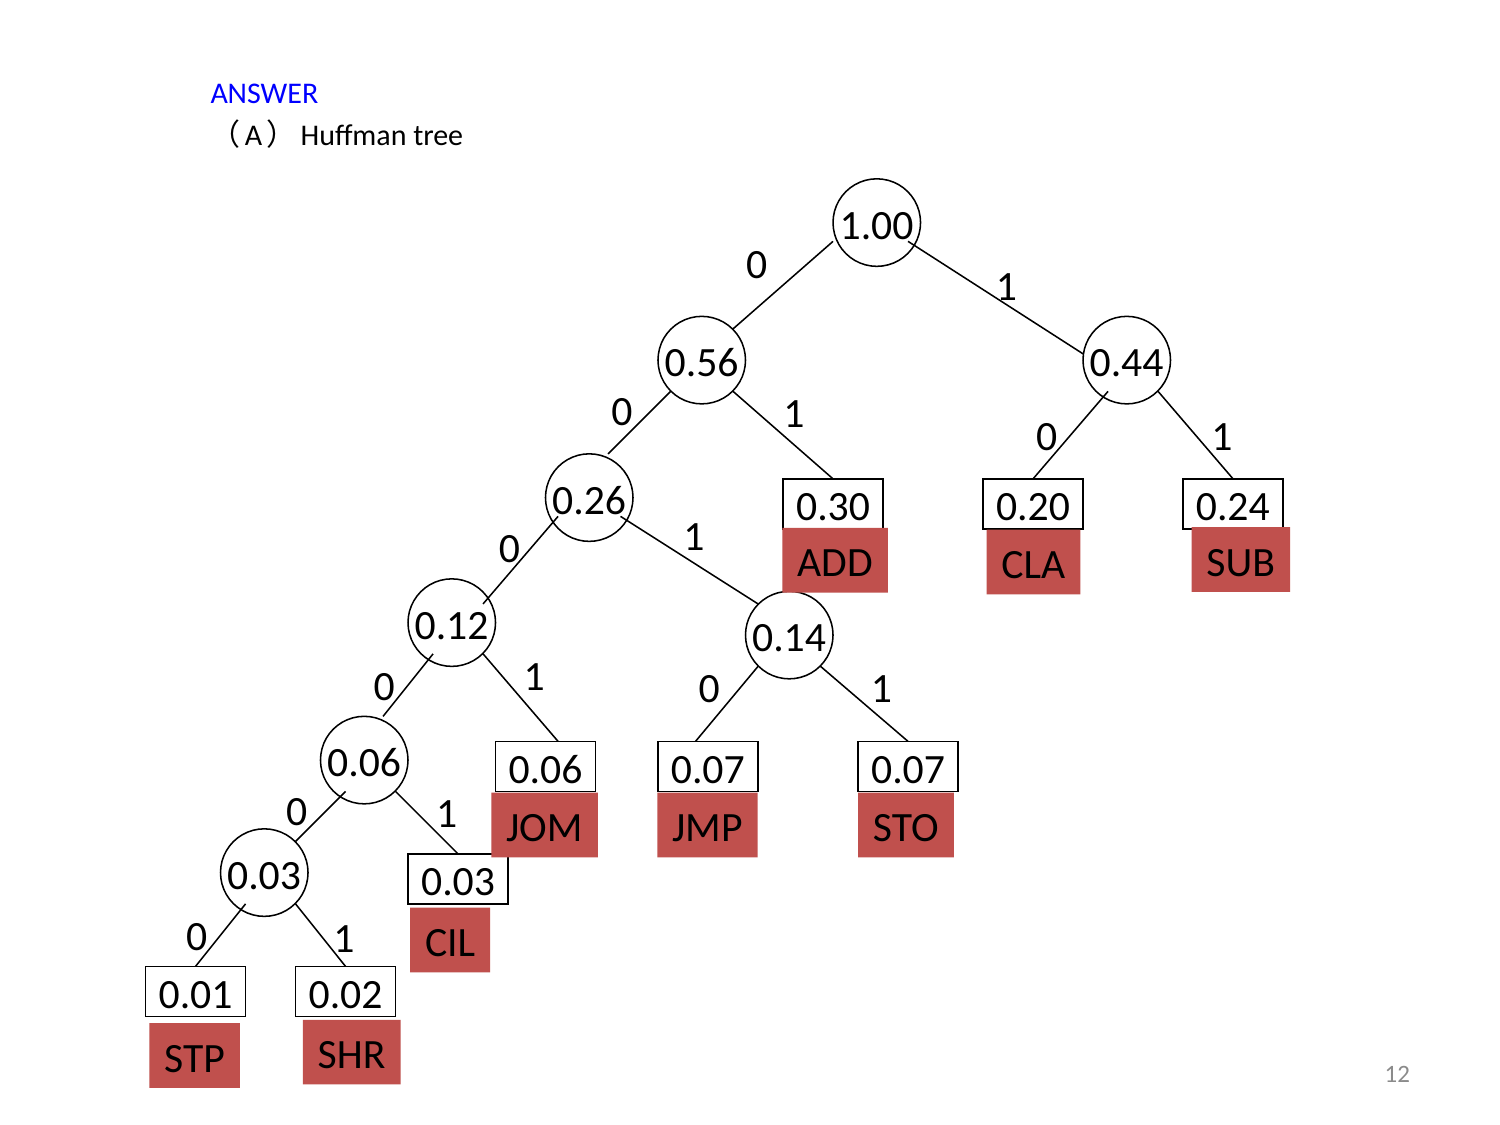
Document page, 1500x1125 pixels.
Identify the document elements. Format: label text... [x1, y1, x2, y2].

text_box 0 [1021, 401, 1073, 467]
text_box 0 [731, 229, 783, 295]
text_box 0.01 [145, 966, 246, 1017]
text_box 0 [271, 776, 323, 842]
text_box 0.02 [295, 966, 396, 1017]
text_box 0.20 [983, 478, 1084, 529]
text_box 0 [358, 651, 410, 717]
text_box 0 [596, 376, 648, 442]
text_box JMP [657, 792, 758, 858]
text_box CIL [410, 907, 491, 973]
text_box 1 [508, 641, 560, 707]
text_box STO [858, 792, 954, 858]
text_box 0 [683, 653, 735, 719]
text_box SHR [302, 1019, 401, 1085]
text_box 0.03 [408, 853, 508, 904]
text_box 1 [668, 501, 720, 567]
text_box SUB [1191, 527, 1291, 592]
text_box 0.06 [320, 716, 409, 804]
text_box 0.07 [658, 741, 758, 792]
text_box 0.30 [783, 478, 883, 527]
text_box JOM [491, 792, 598, 858]
text_box 0.14 [745, 591, 834, 679]
text_box 0.06 [495, 741, 596, 792]
text_box 0.03 [220, 828, 309, 917]
text_box 0.24 [1183, 478, 1283, 529]
text_box 1 [981, 251, 1032, 317]
text_box 1.00 [833, 178, 921, 267]
text_box 1 [1196, 401, 1248, 467]
text_box ADD [782, 527, 888, 593]
text_box 0.12 [408, 578, 496, 667]
text_box 1 [421, 778, 473, 844]
list ANSWER （A）Huffman tree [195, 66, 1471, 161]
text_box 0.56 [657, 316, 746, 404]
slide_number 12 [1074, 1042, 1425, 1103]
text_box 1 [856, 653, 908, 719]
text_box 0.26 [545, 453, 634, 542]
text_box 0 [483, 513, 535, 579]
text_box 1 [768, 378, 820, 444]
text_box 0.44 [1083, 316, 1171, 404]
text_box 0.07 [858, 741, 958, 792]
text_box CLA [986, 529, 1081, 595]
text_box 0 [171, 901, 223, 967]
text_box 1 [318, 903, 370, 969]
text_box STP [149, 1023, 240, 1088]
